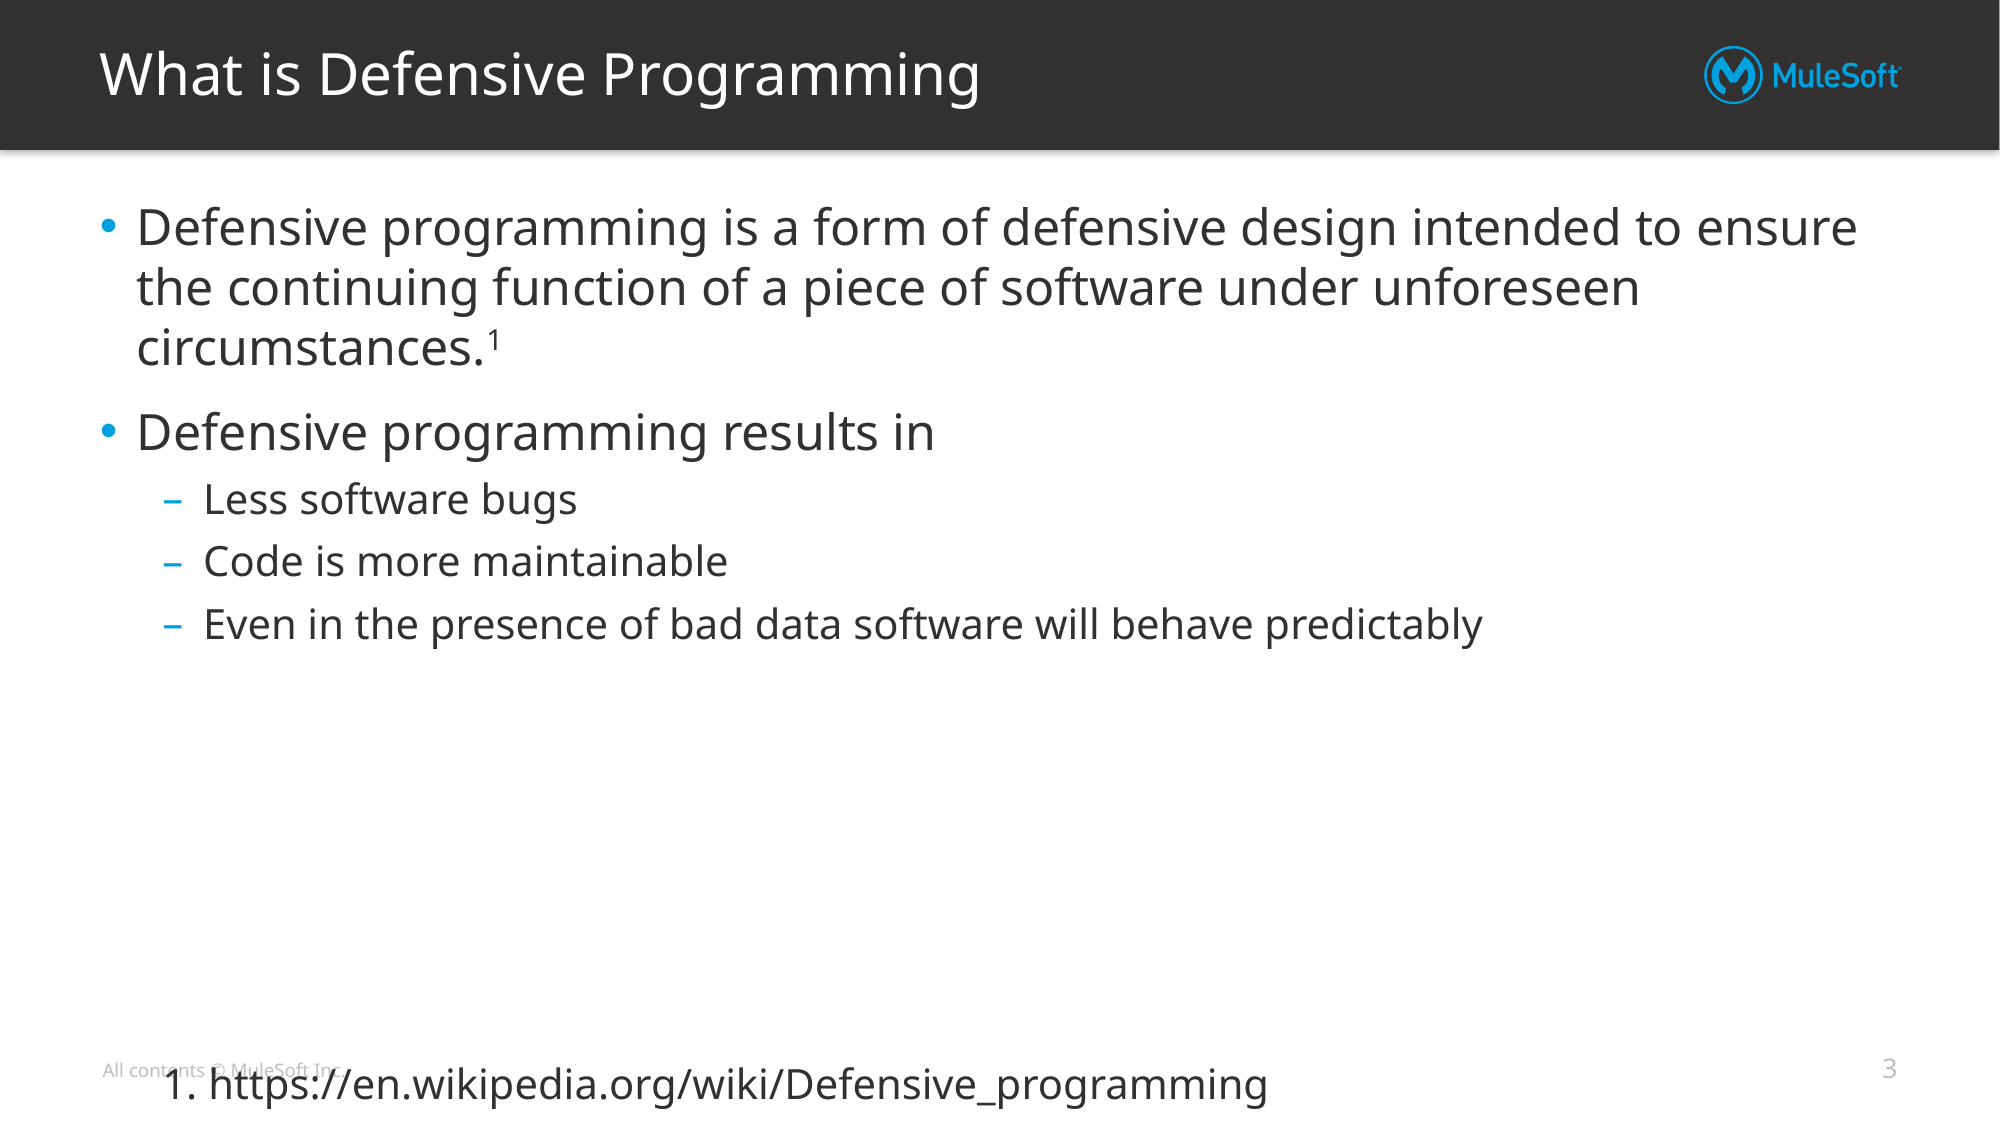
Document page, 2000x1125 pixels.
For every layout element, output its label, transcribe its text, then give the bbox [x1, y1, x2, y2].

title What is Defensive Programming [99, 0, 1656, 148]
list Defensive programming is a form of defensive design intended to ensure the continuing function of a piece of software under unforeseen circumstances.1 Defensive programming results in Less software bugs Code is more maintainable Even in the presence of bad data software will behave predictably 1. https://en.wikipedia.org/wiki/Defensive_programming [99, 195, 1898, 1019]
slide_number 3 [1785, 1039, 1898, 1100]
